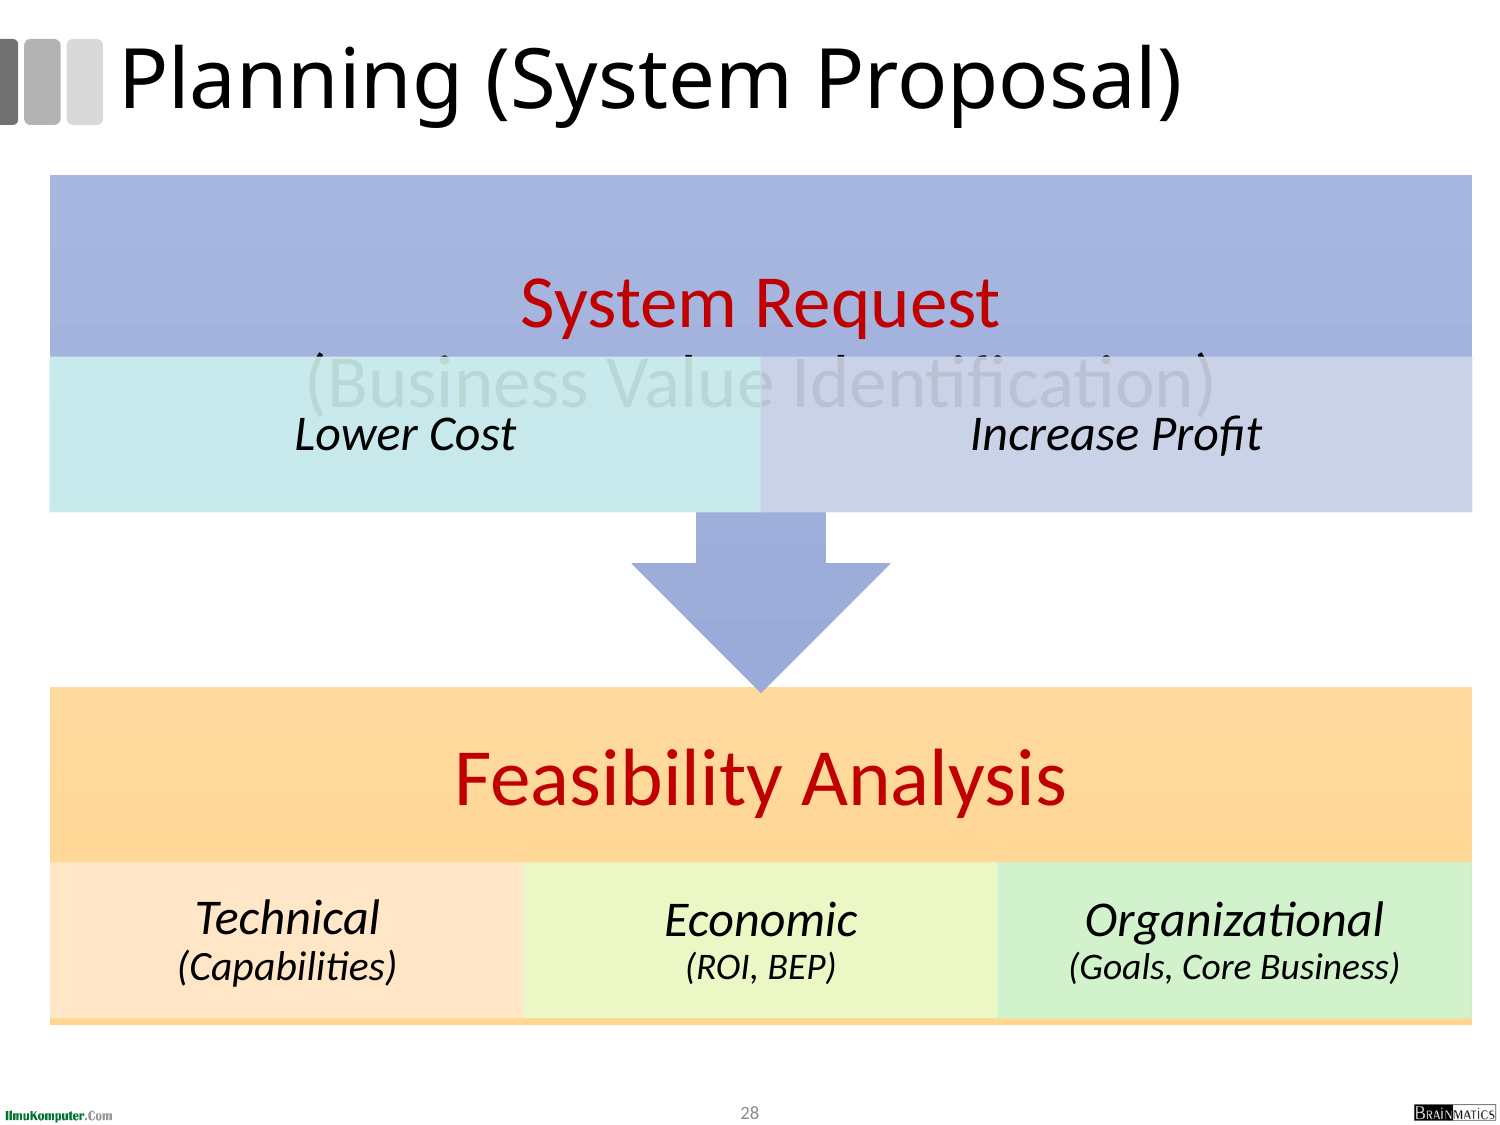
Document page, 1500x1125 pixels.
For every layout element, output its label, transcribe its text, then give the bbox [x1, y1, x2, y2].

picture [4, 1106, 113, 1125]
picture [1412, 1102, 1498, 1123]
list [49, 174, 1472, 1025]
title Planning (System Proposal) [103, 24, 1498, 138]
slide_number 28 [581, 1100, 919, 1125]
